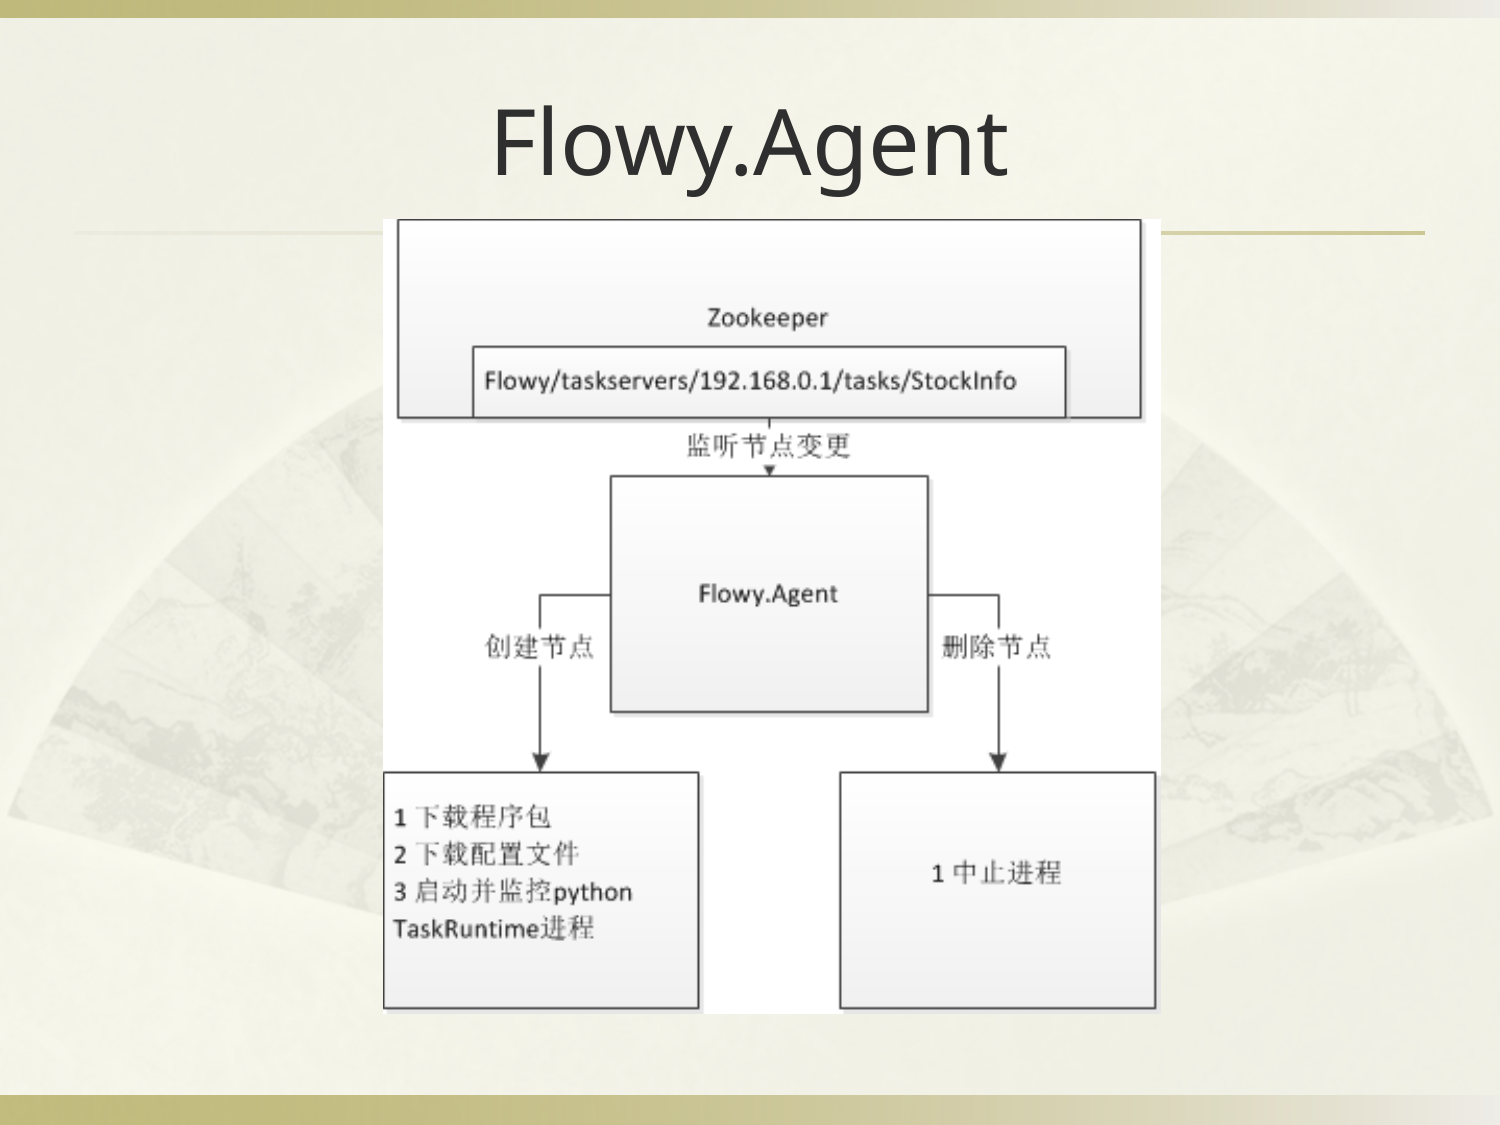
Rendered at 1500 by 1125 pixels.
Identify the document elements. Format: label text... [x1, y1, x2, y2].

title Flowy.Agent [75, 45, 1425, 233]
picture [383, 219, 1162, 1015]
